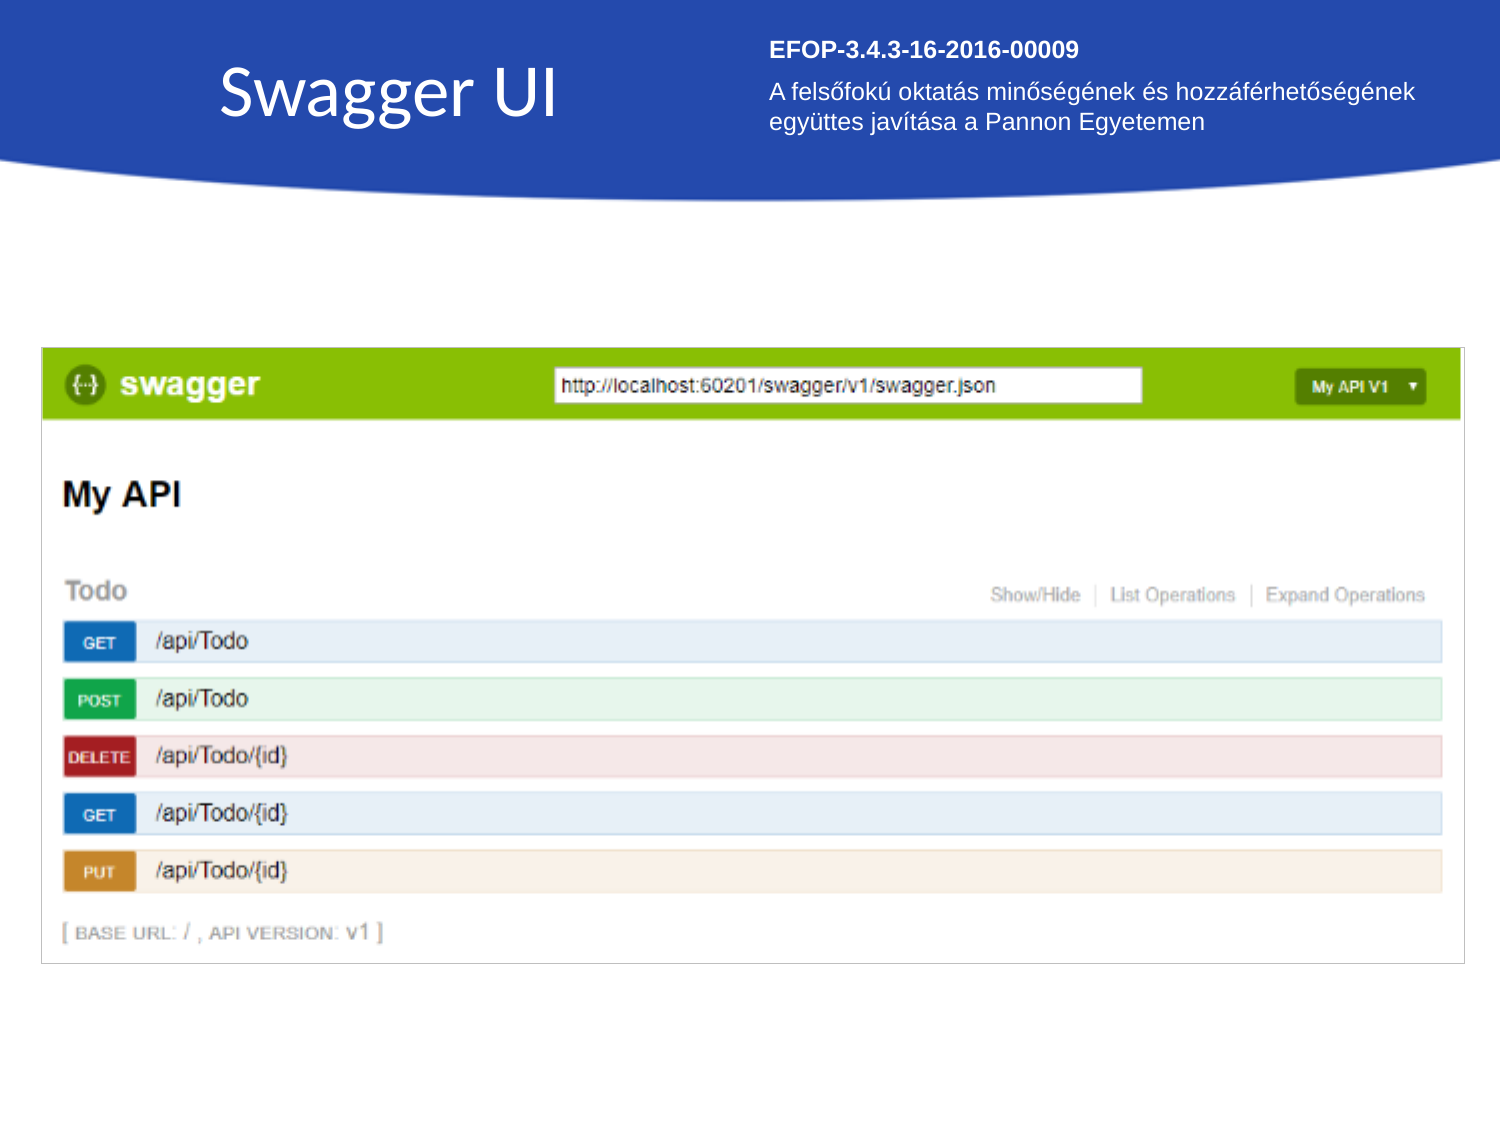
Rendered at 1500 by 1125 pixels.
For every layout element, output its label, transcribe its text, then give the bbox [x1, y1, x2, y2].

text_box EFOP-3.4.3-16-2016-00009 A felsőfokú oktatás minőségének és hozzáférhetőségének együttes javítása a Pannon Egyetemen [754, 25, 1465, 143]
picture [0, 0, 1500, 1125]
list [41, 347, 1465, 964]
text_box Swagger UI [41, 0, 739, 173]
